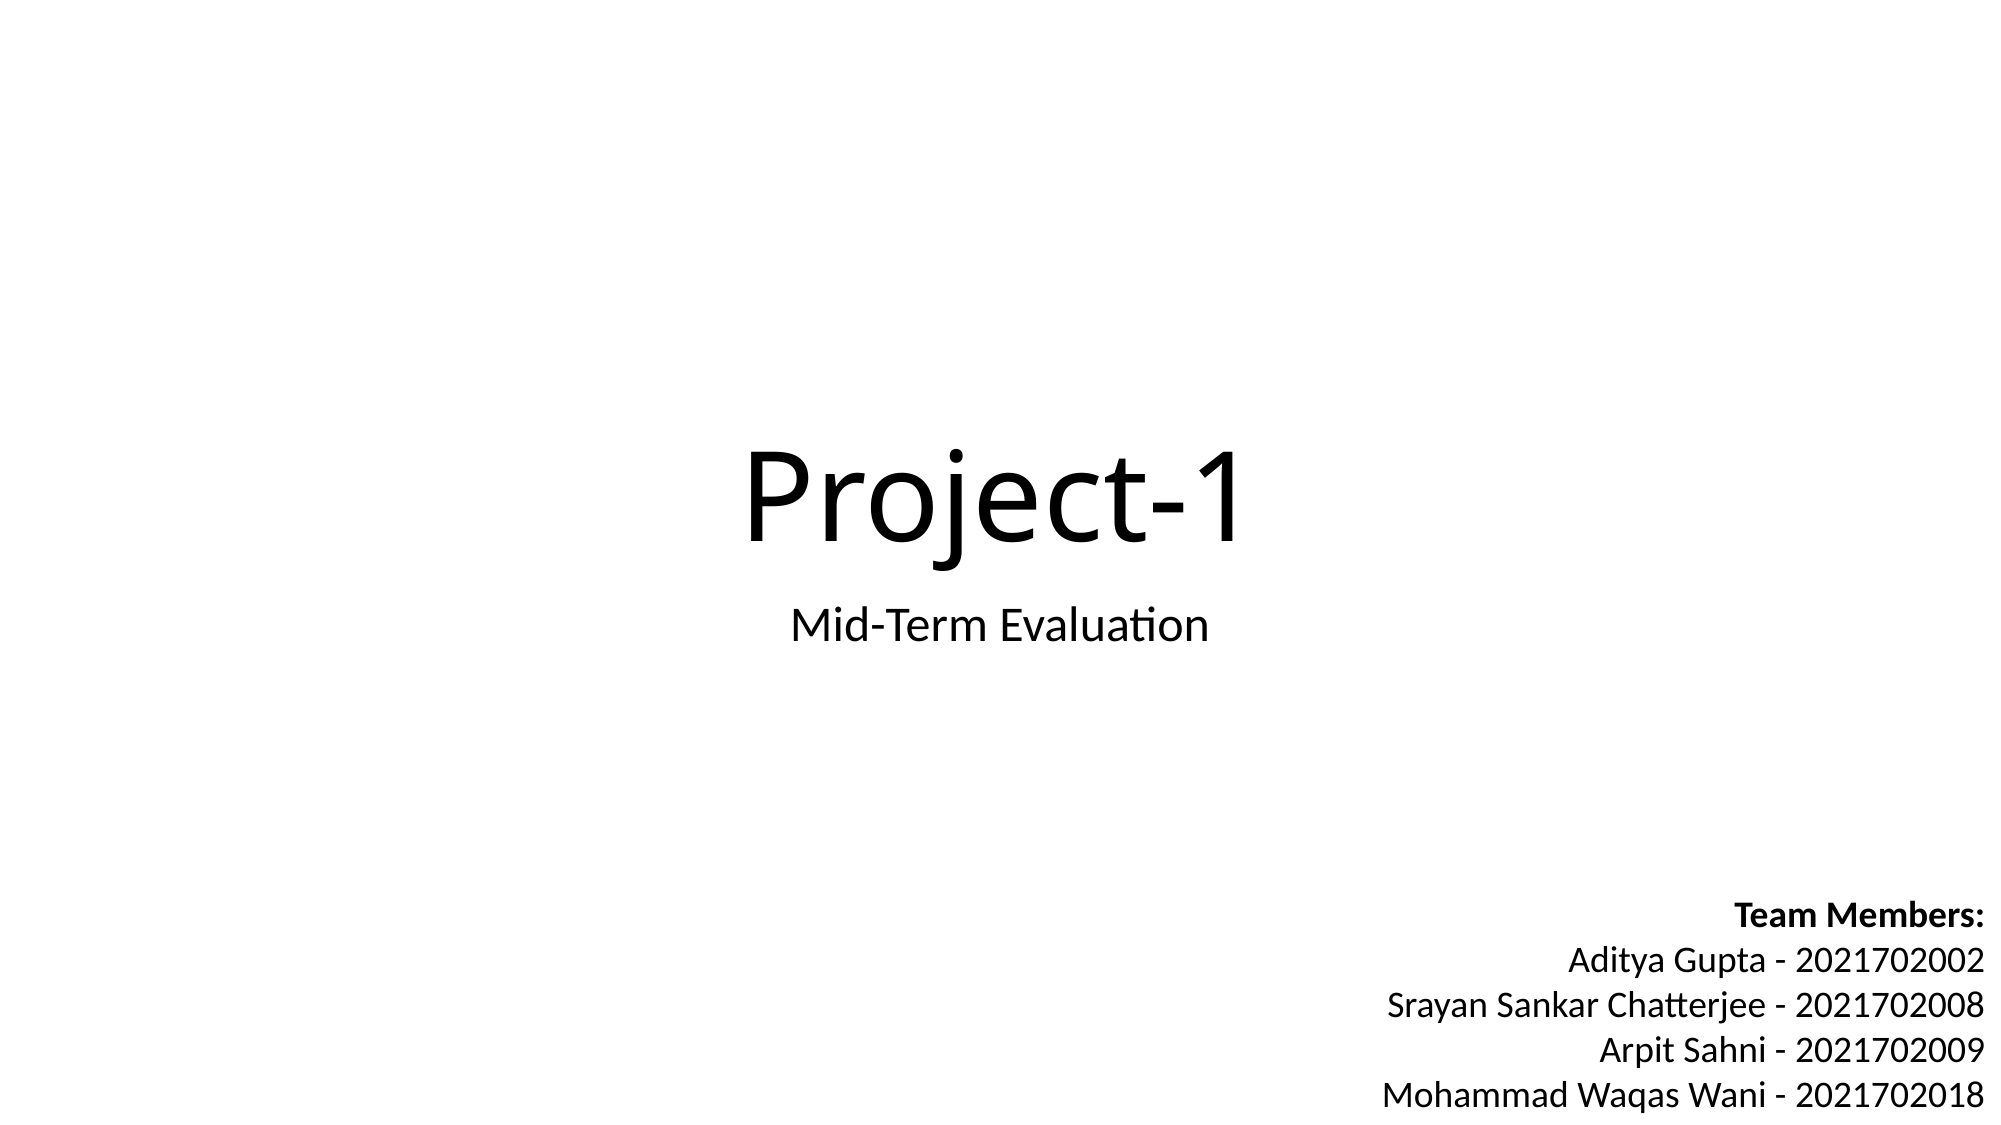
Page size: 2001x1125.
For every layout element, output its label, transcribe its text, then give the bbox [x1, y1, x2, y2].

text_box Team Members: Aditya Gupta - 2021702002 Srayan Sankar Chatterjee - 2021702008 Arpit Sahni - 2021702009 Mohammad Waqas Wani - 2021702018 [1338, 882, 2000, 1123]
title Project-1 [249, 184, 1750, 576]
subtitle Mid-Term Evaluation [249, 590, 1750, 664]
